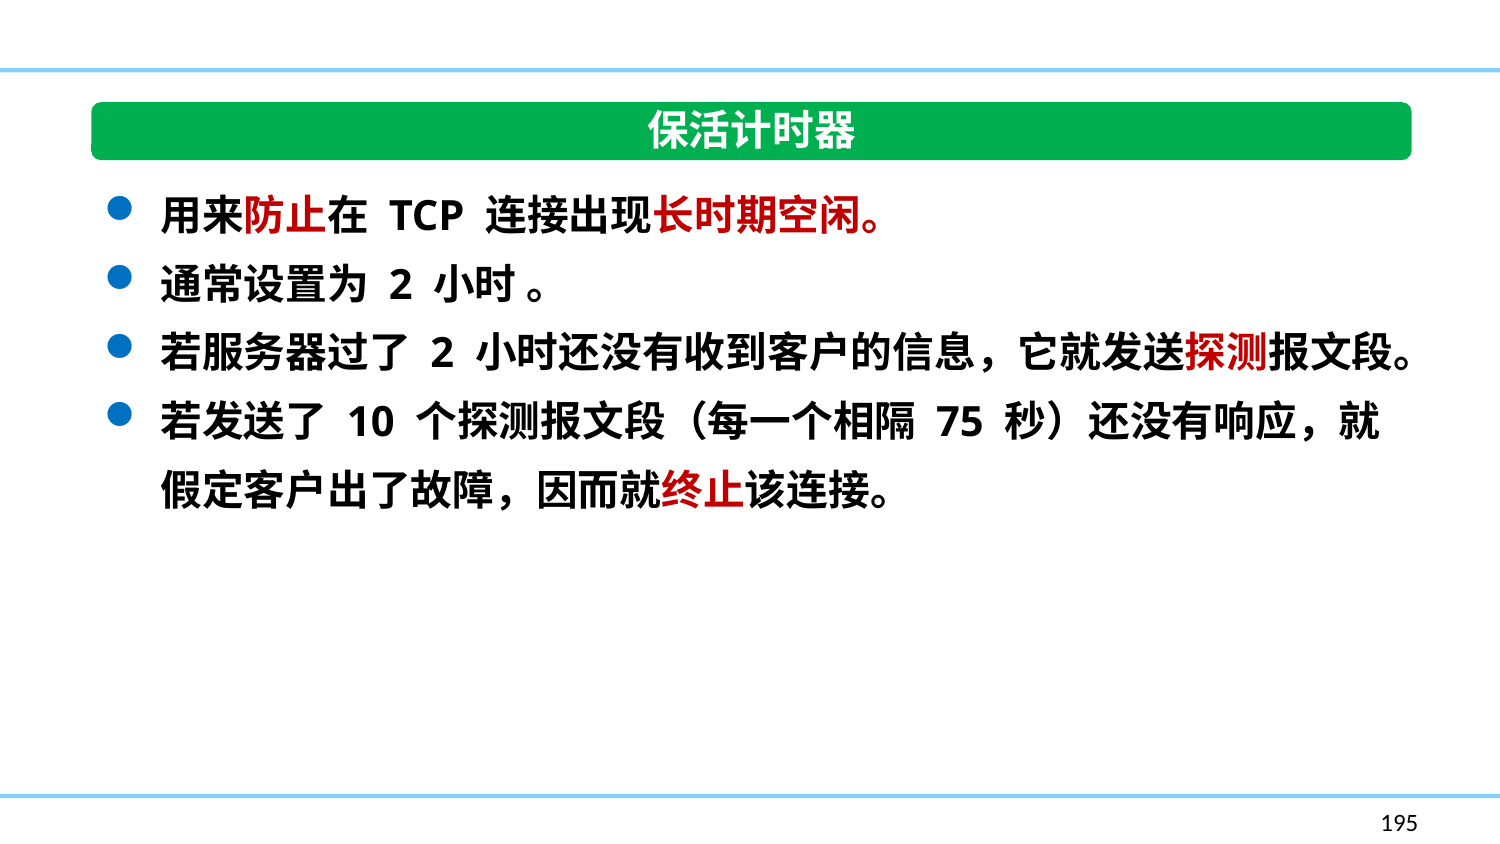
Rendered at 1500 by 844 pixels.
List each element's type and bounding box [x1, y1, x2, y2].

text_box [89, 96, 1412, 522]
slide_number [1365, 798, 1480, 844]
